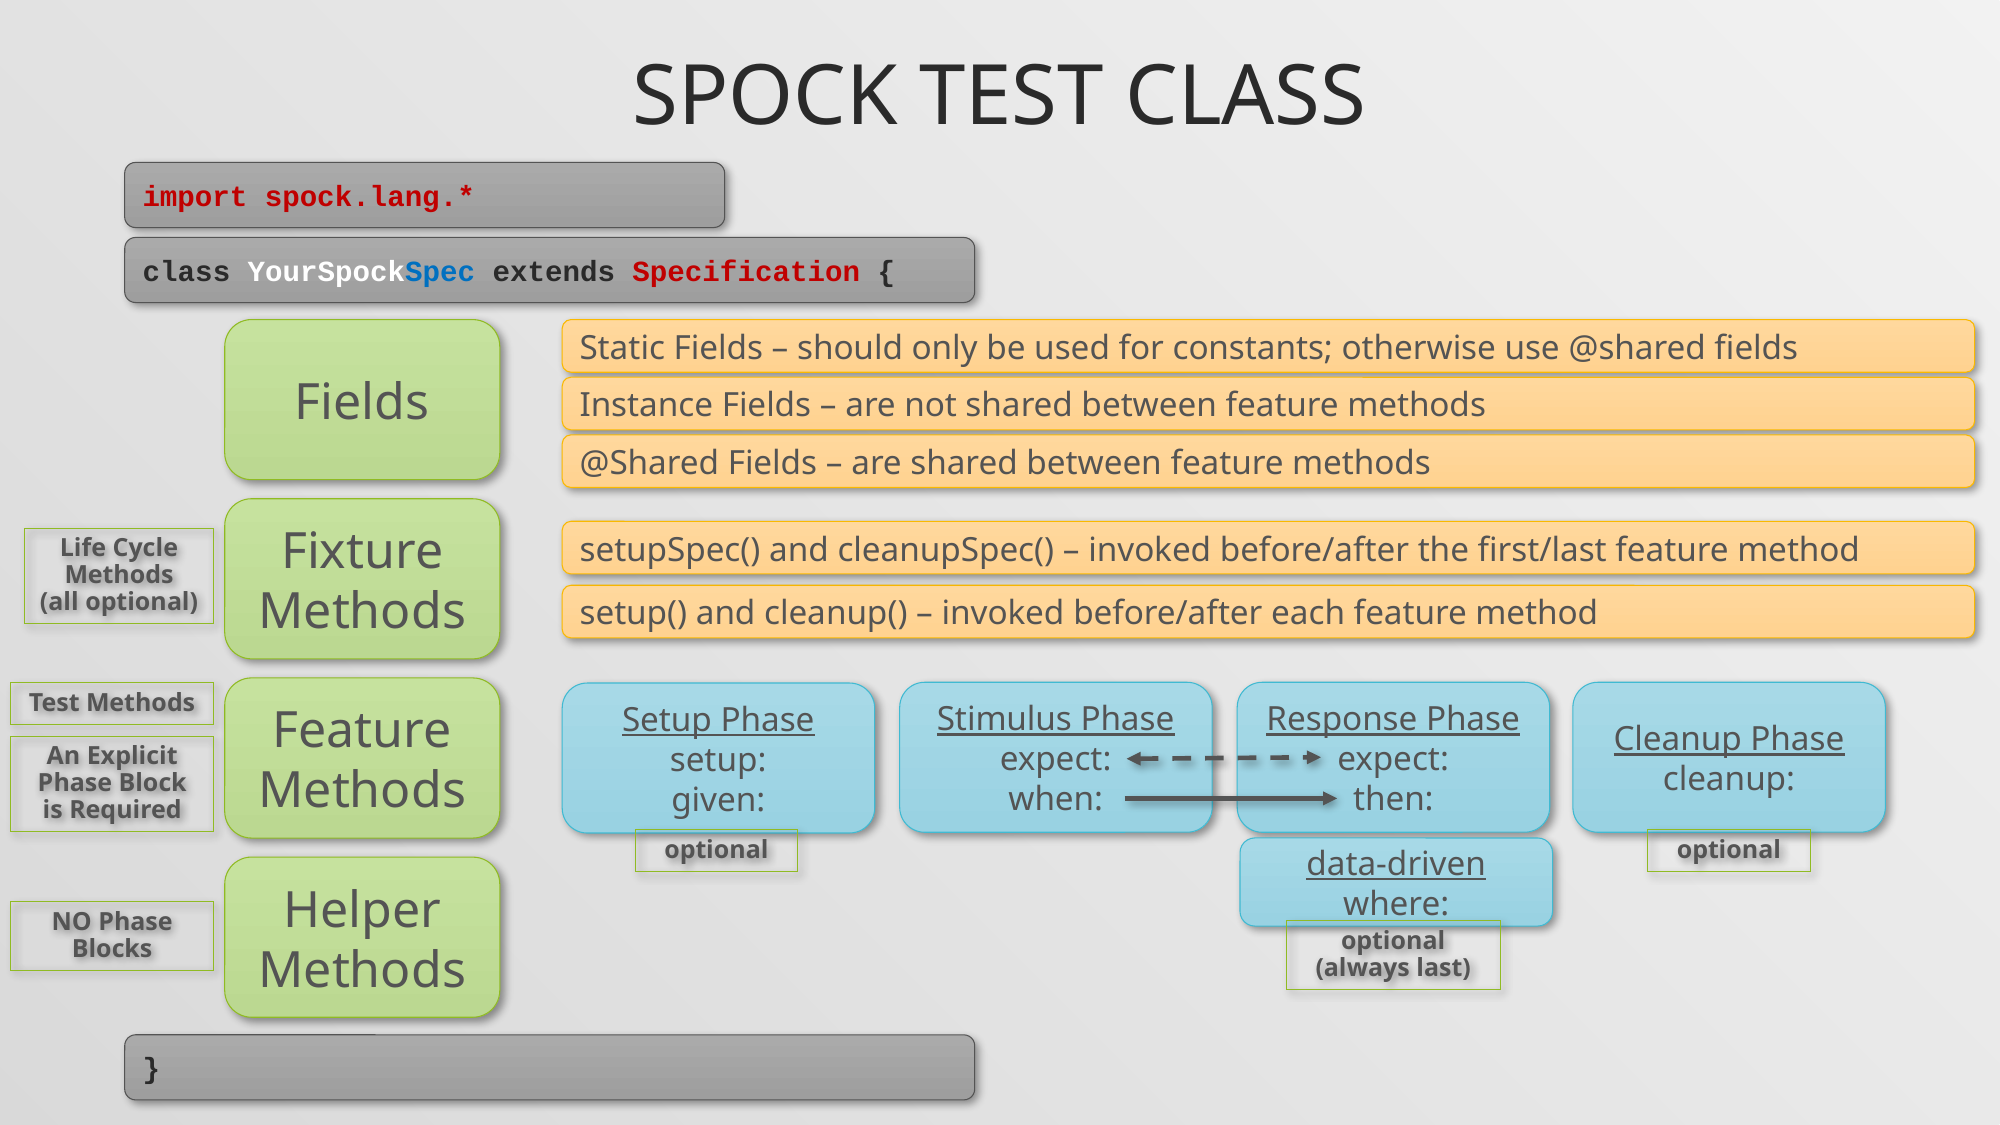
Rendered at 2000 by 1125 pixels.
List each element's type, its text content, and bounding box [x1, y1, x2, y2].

text_box class YourSpockSpec extends Specification { [124, 236, 976, 304]
text_box @Shared Fields – are shared between feature methods [561, 434, 1976, 489]
text_box Fields [224, 319, 501, 481]
text_box Setup Phase setup: given: [561, 682, 876, 834]
text_box Response Phase expect: then: [1236, 681, 1551, 833]
text_box An Explicit Phase Block is Required [10, 736, 214, 832]
text_box Feature Methods [224, 677, 501, 839]
text_box } [124, 1034, 976, 1101]
text_box optional [1647, 829, 1811, 872]
text_box Life Cycle Methods (all optional) [24, 528, 214, 624]
text_box Instance Fields – are not shared between feature methods [561, 376, 1976, 431]
text_box data-driven where: [1239, 837, 1554, 927]
text_box Helper Methods [224, 856, 501, 1018]
title Spock test class [49, 45, 1950, 150]
text_box Stimulus Phase expect: when: [899, 681, 1213, 833]
text_box optional (always last) [1286, 920, 1501, 990]
text_box Static Fields – should only be used for constants; otherwise use @shared fields [561, 319, 1976, 373]
text_box optional [635, 829, 798, 872]
text_box Fixture Methods [224, 498, 501, 660]
text_box import spock.lang.* [124, 161, 726, 229]
text_box setupSpec() and cleanupSpec() – invoked before/after the first/last feature method [561, 520, 1976, 575]
text_box Test Methods [10, 682, 214, 725]
text_box setup() and cleanup() – invoked before/after each feature method [561, 584, 1976, 639]
text_box NO Phase Blocks [10, 901, 214, 971]
text_box Cleanup Phase cleanup: [1572, 681, 1886, 833]
